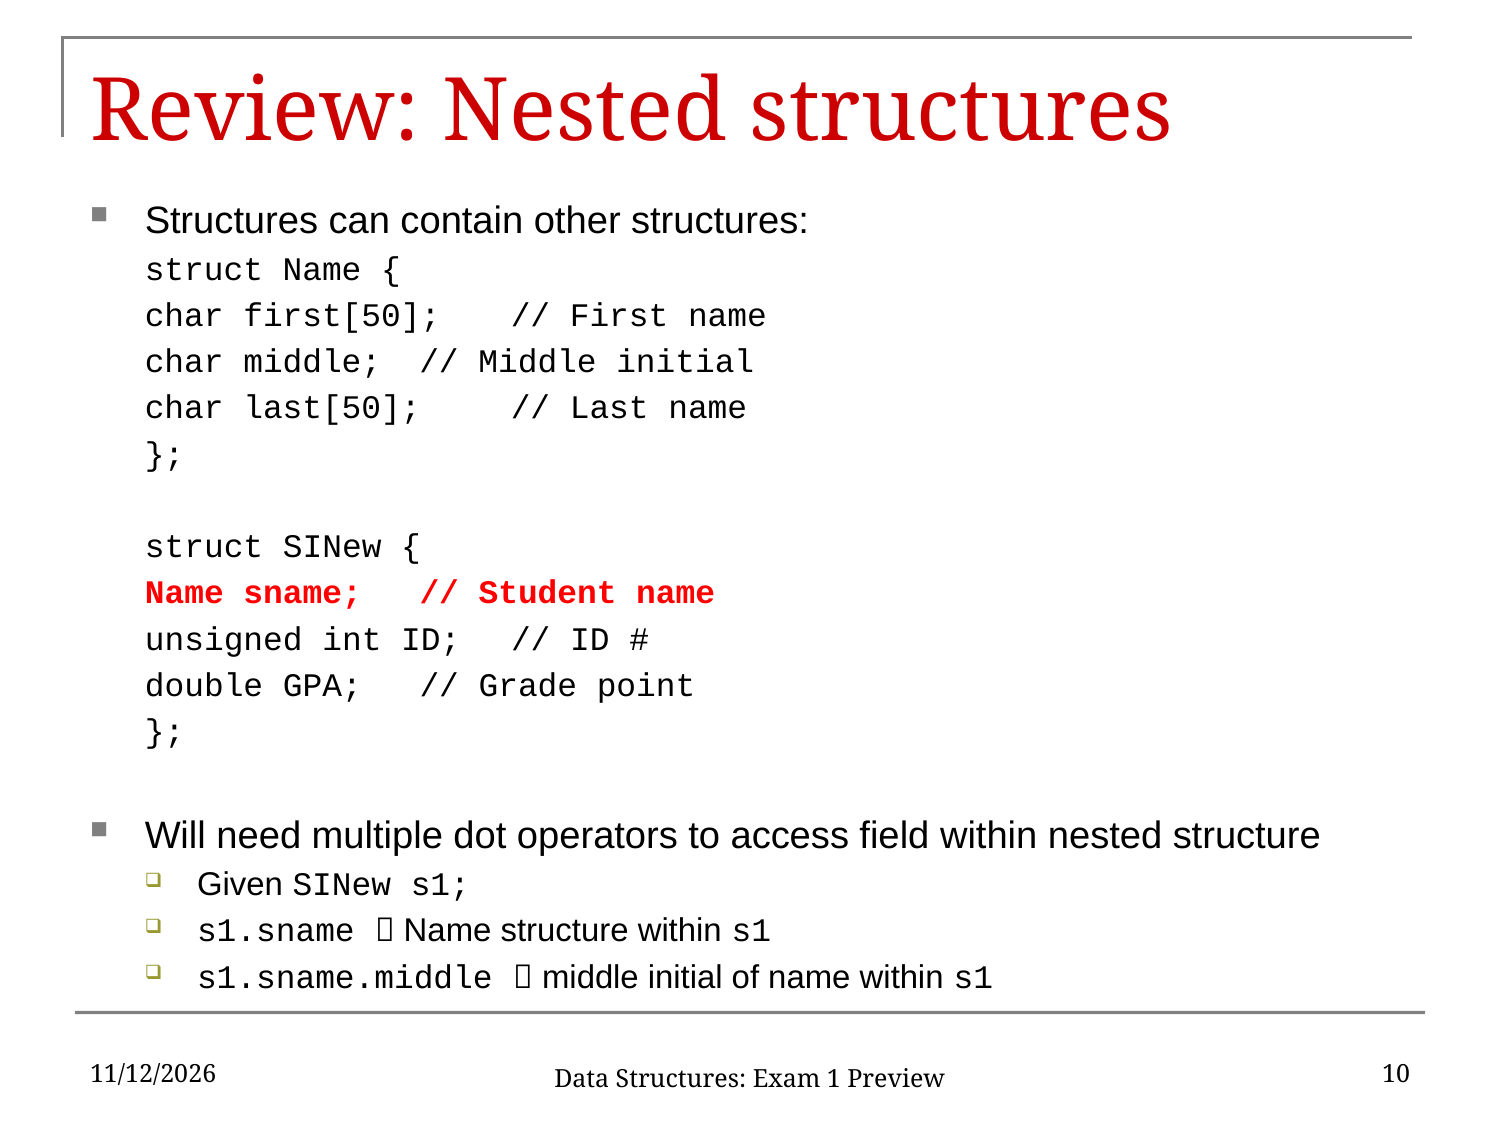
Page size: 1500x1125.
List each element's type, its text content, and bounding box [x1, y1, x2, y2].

slide_number 10 [1074, 1023, 1426, 1100]
title Review: Nested structures [75, 45, 1425, 163]
footer Data Structures: Exam 1 Preview [512, 1024, 988, 1101]
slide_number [74, 1023, 426, 1100]
list Structures can contain other structures: struct Name { char first[50]; // First name char middle; // Middle initial char last[50]; // Last name }; struct SINew { Name sname; // Student name unsigned int ID; // ID # double GPA; // Grade point }; Will need multiple dot operators to access field within nested structure Given SINew s1; s1.sname  Name structure within s1 s1.sname.middle  middle initial of name within s1 [75, 187, 1425, 1006]
